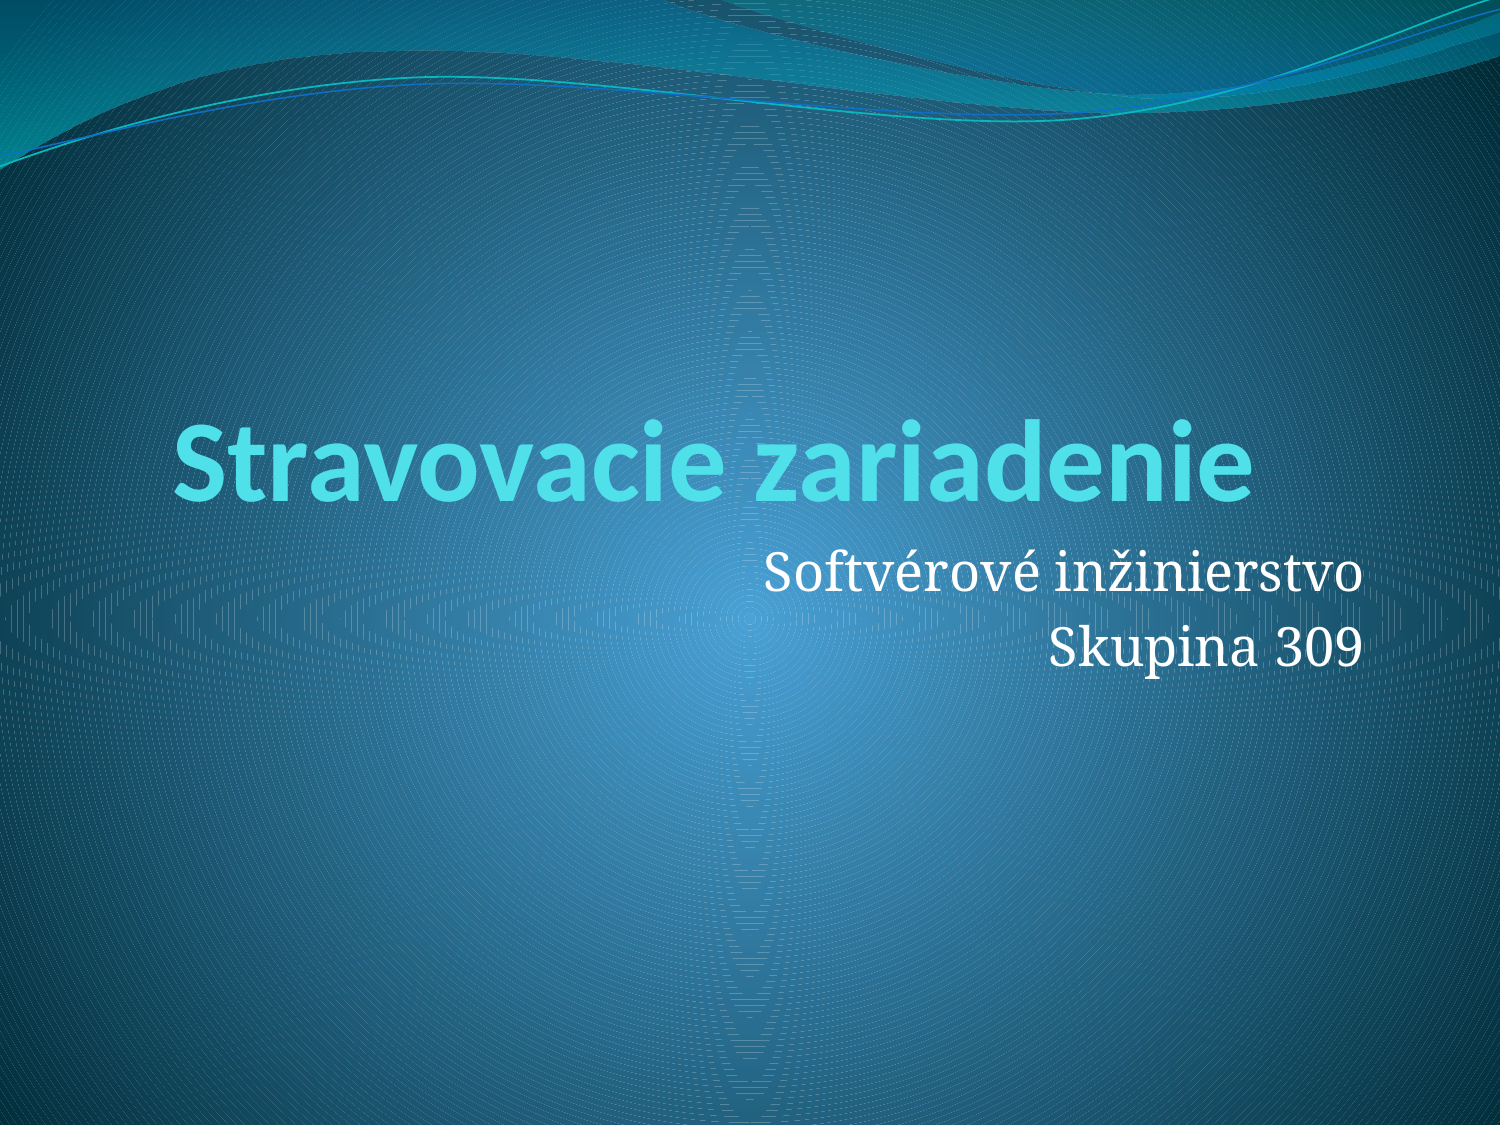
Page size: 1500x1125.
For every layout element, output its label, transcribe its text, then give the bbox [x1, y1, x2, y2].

title Stravovacie zariadenie [87, 224, 1376, 525]
subtitle Softvérové inžinierstvo Skupina 309 [87, 529, 1376, 818]
